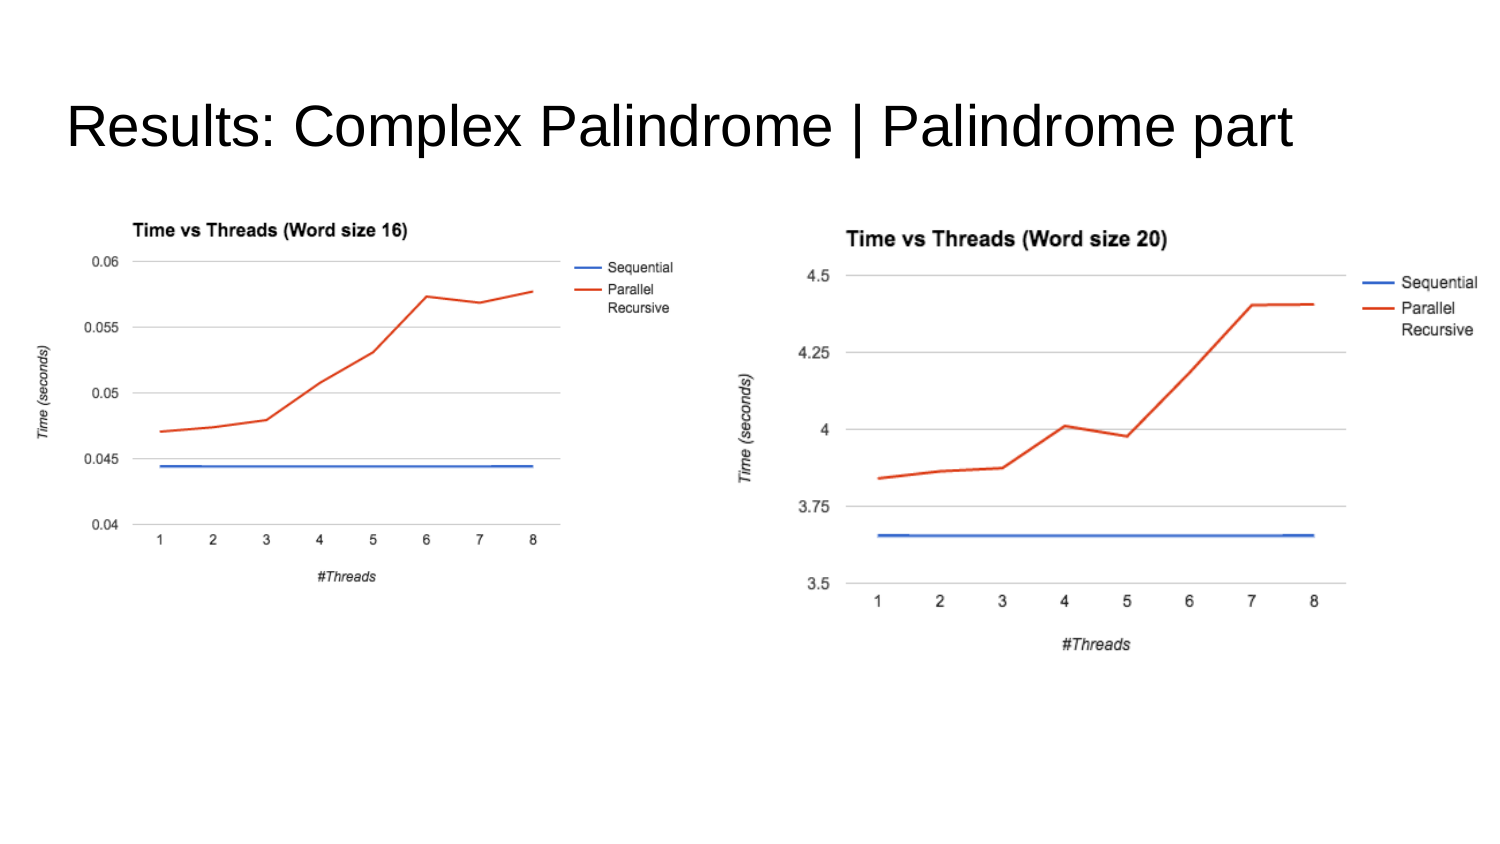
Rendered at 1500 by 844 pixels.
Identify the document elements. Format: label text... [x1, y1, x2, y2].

picture [0, 179, 1500, 680]
title Results: Complex Palindrome | Palindrome part [51, 72, 1449, 167]
